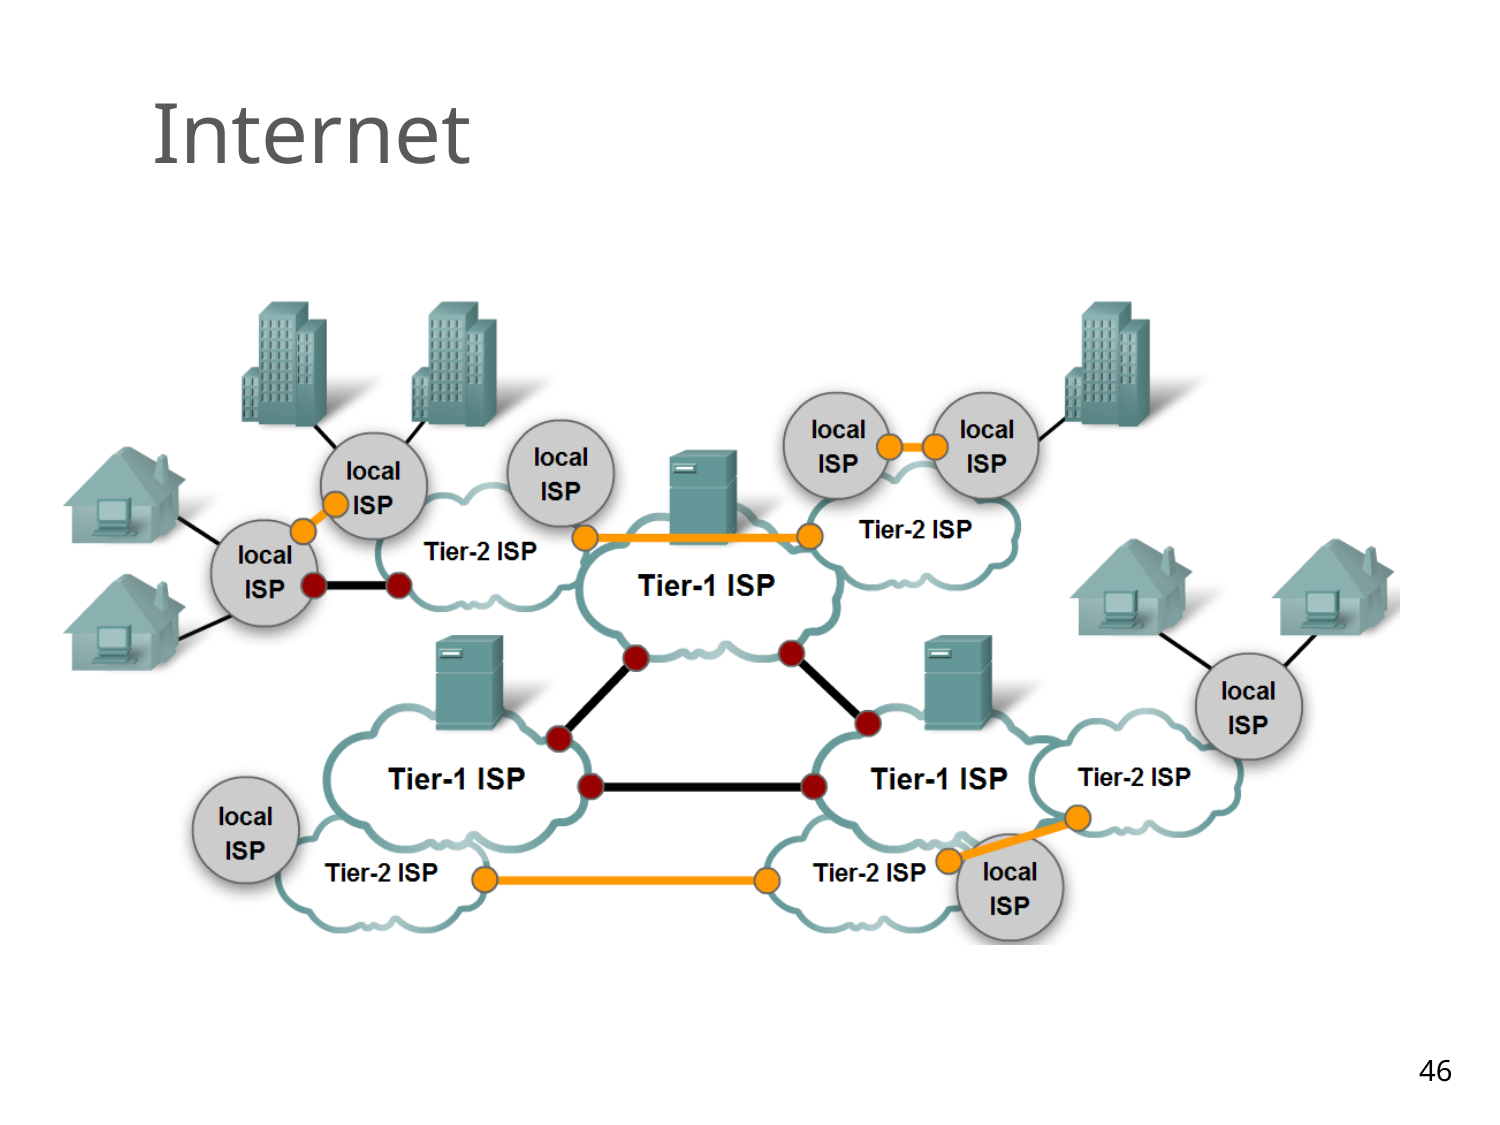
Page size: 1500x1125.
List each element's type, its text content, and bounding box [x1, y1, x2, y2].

title Internet [137, 62, 1416, 188]
picture [62, 262, 1401, 945]
text_box ‹#› [1155, 1024, 1468, 1100]
